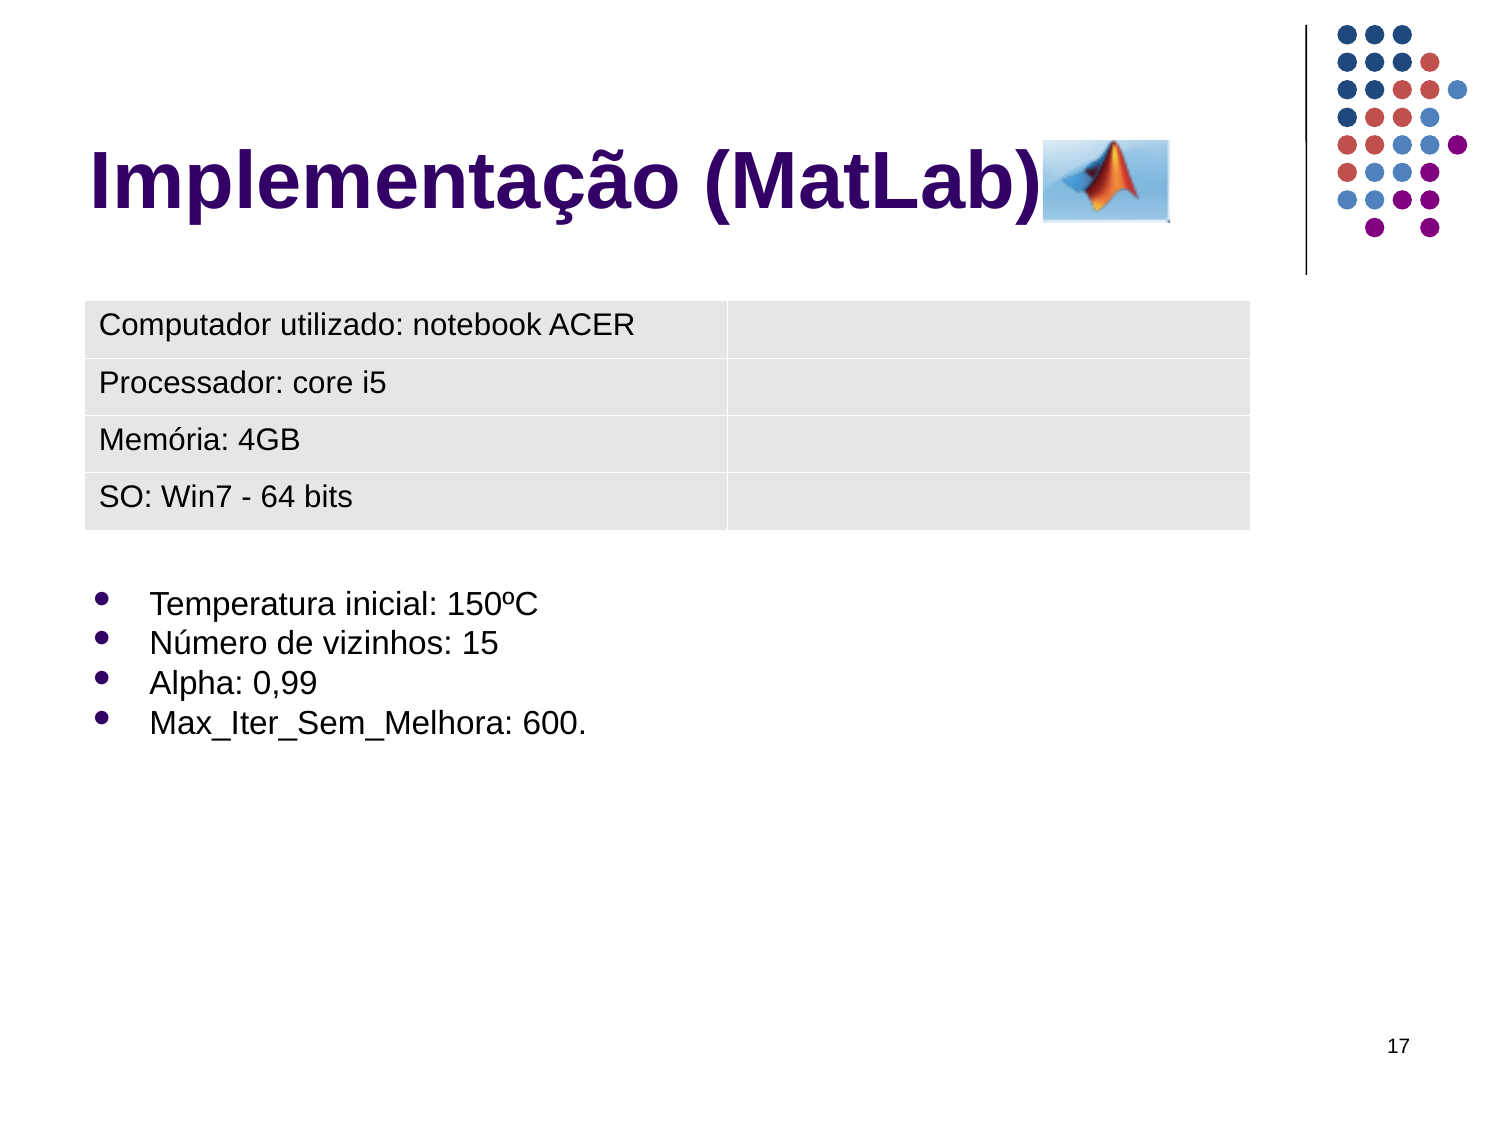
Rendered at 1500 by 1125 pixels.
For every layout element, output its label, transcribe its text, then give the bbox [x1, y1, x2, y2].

table_cell SO: Win7 - 64 bits [85, 473, 727, 530]
table_cell Processador: core i5 [85, 359, 727, 415]
table_cell [728, 473, 1250, 530]
table_header Computador utilizado: notebook ACER [85, 301, 727, 358]
table_header [728, 301, 1250, 358]
text_box Implementação (MatLab) [74, 20, 1313, 233]
table_cell [728, 359, 1250, 415]
table_cell Memória: 4GB [85, 416, 727, 472]
table_cell [728, 416, 1250, 472]
text_box Temperatura inicial: 150ºC Número de vizinhos: 15 Alpha: 0,99 Max_Iter_Sem_Melhora: 600. [78, 574, 943, 820]
text_box <número> [1074, 1025, 1425, 1100]
picture [1042, 140, 1171, 223]
